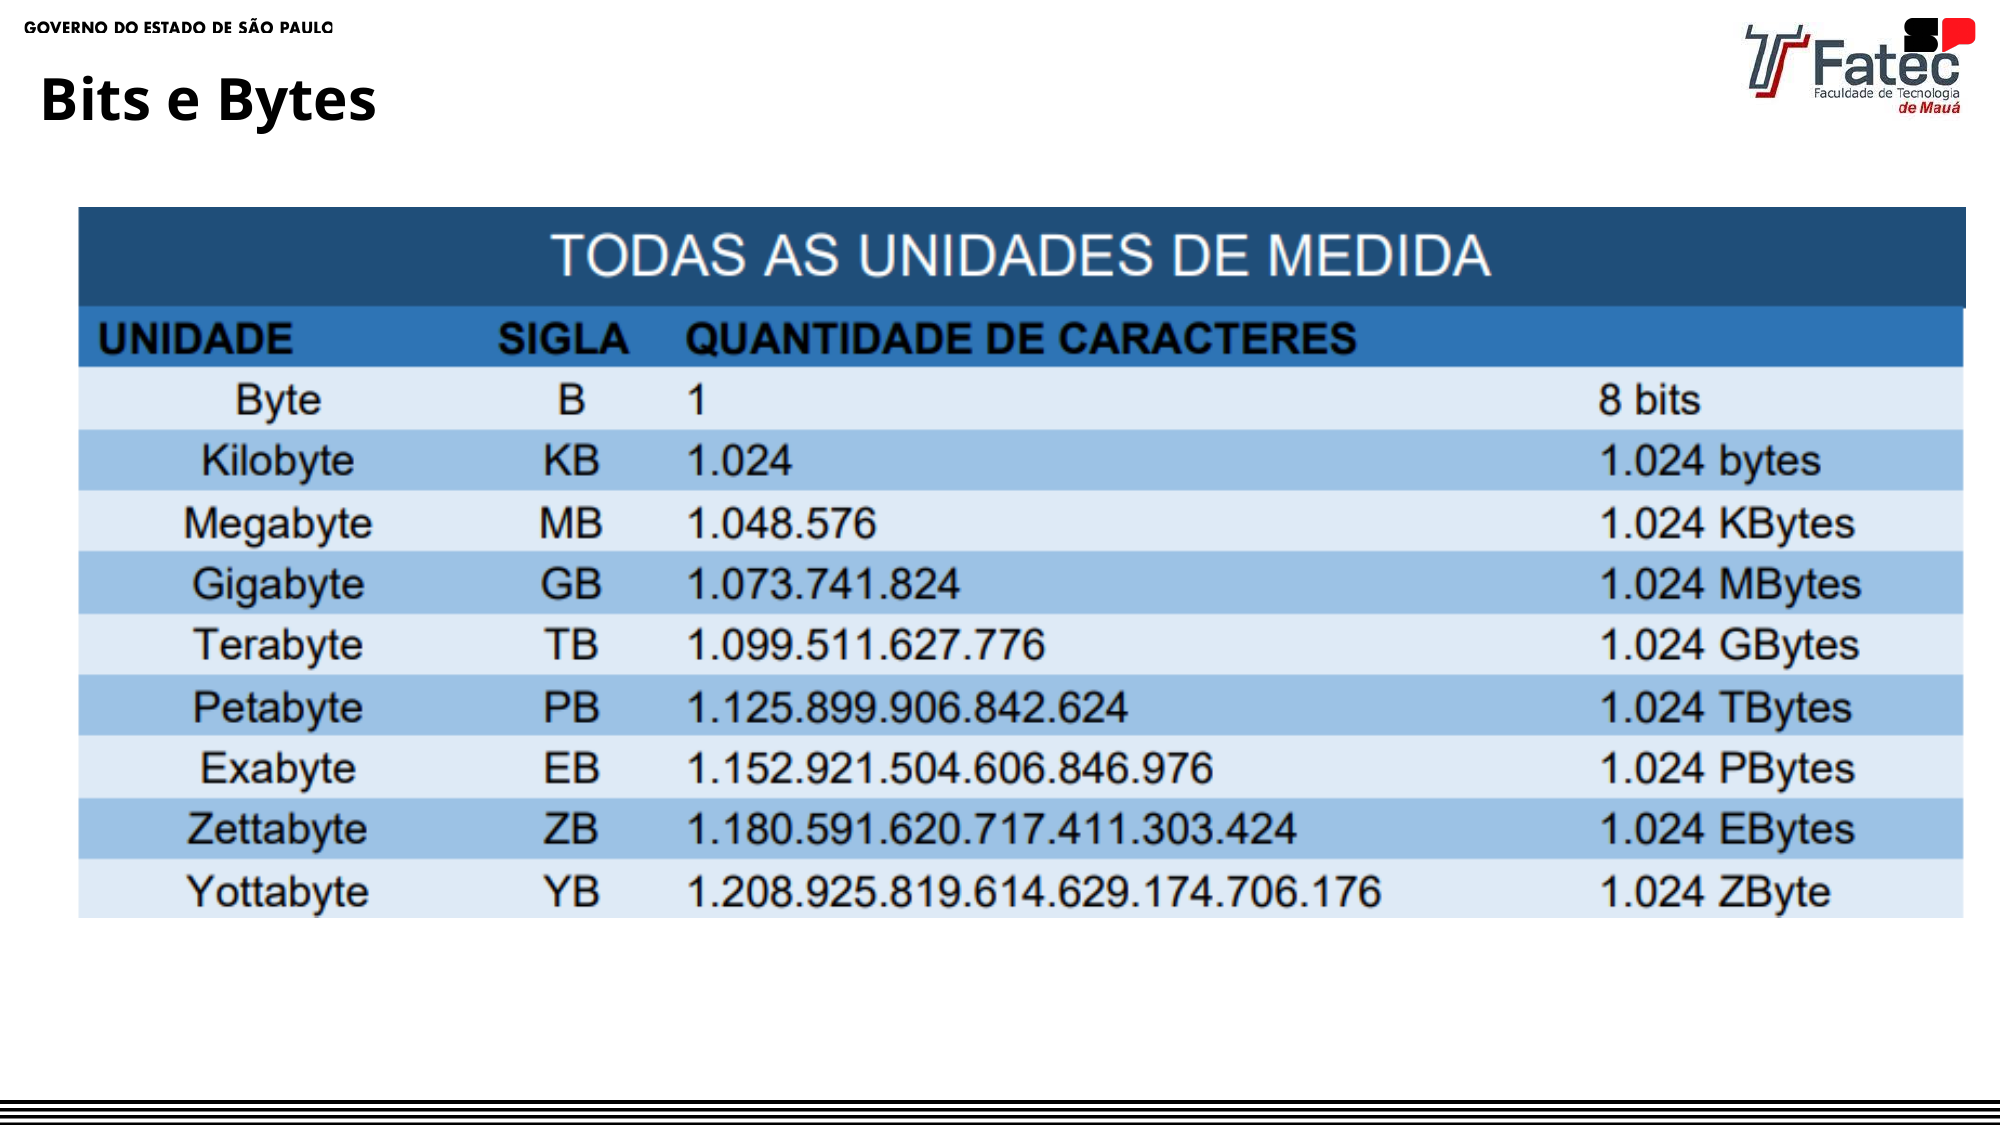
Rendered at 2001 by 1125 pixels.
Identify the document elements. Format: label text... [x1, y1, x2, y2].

text_box Bits e Bytes [25, 54, 1729, 140]
picture [77, 207, 1966, 918]
picture [1733, 22, 1968, 121]
